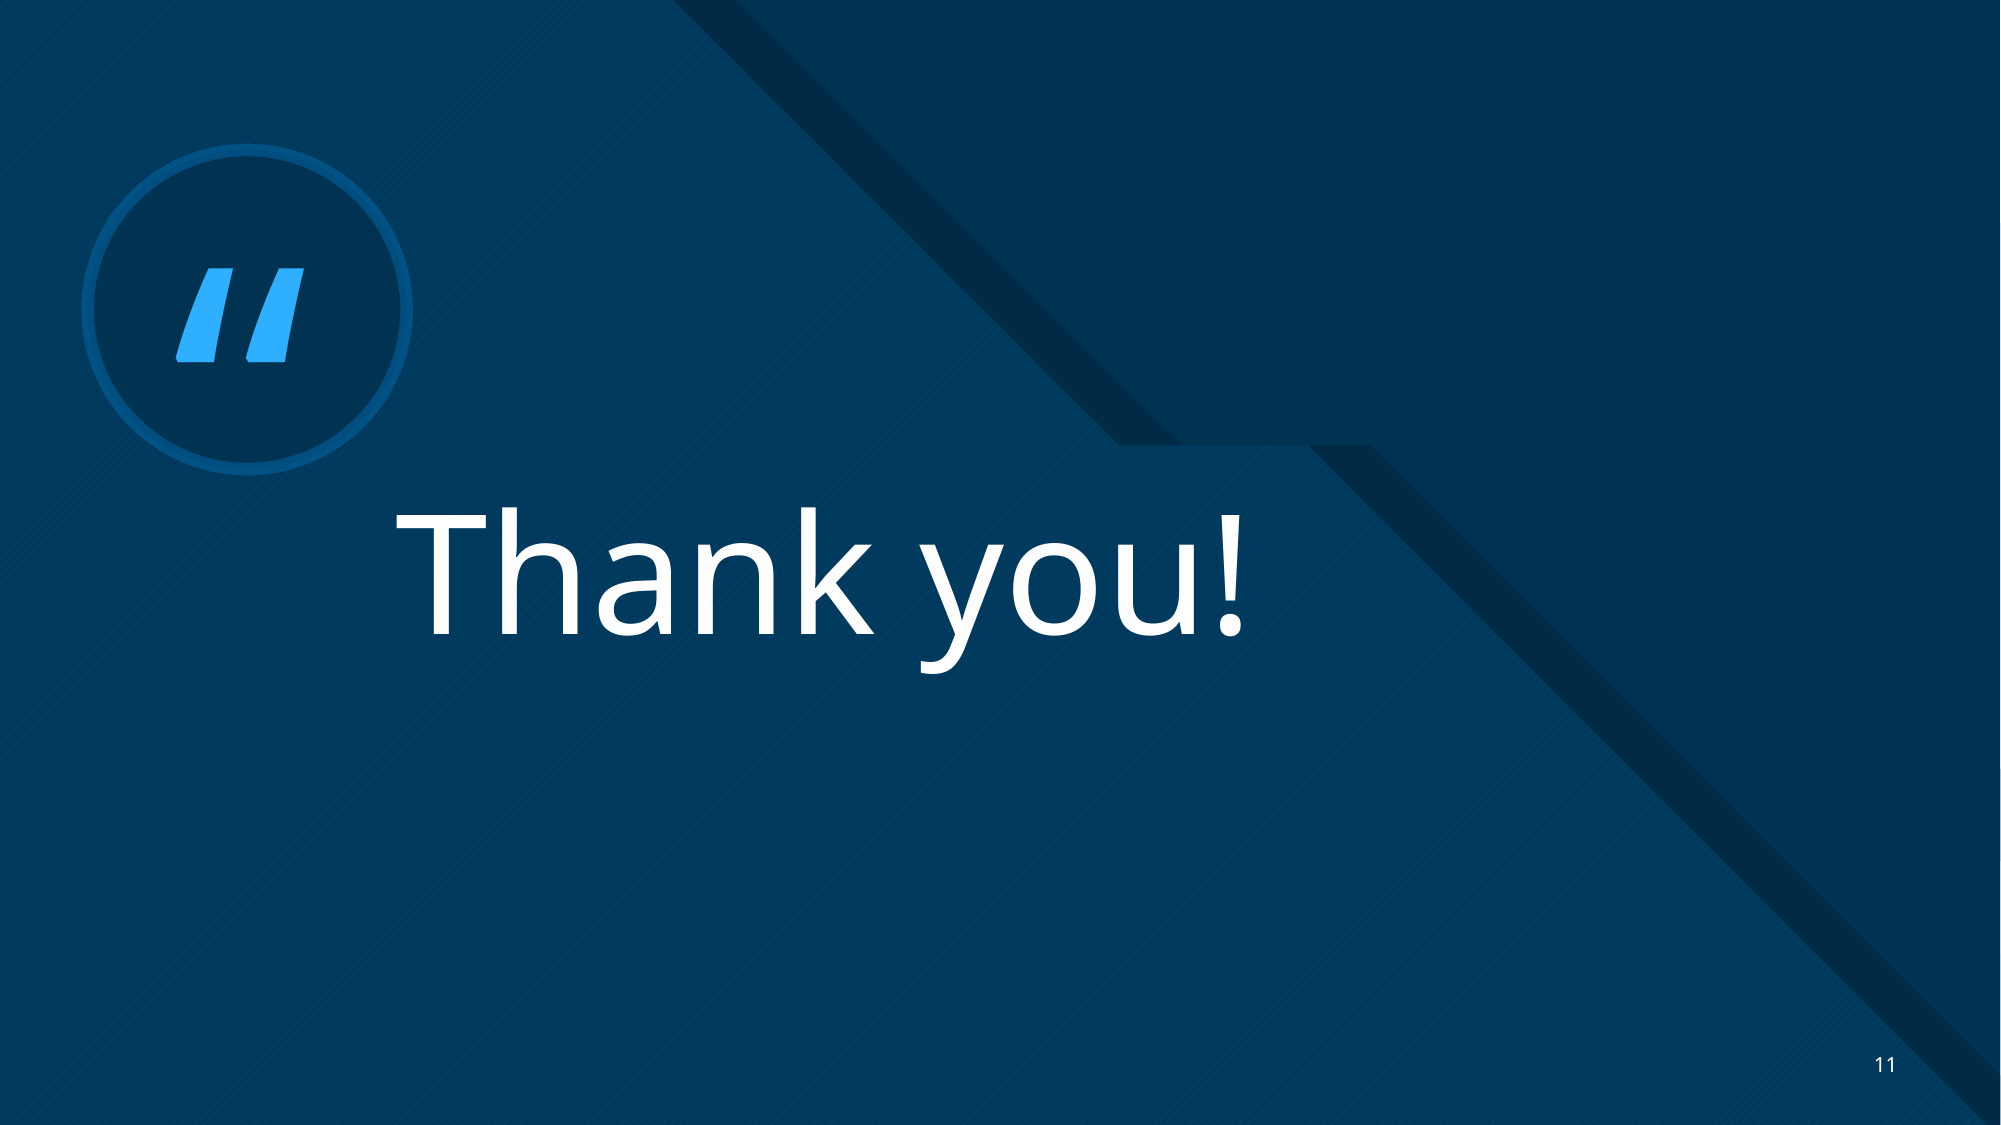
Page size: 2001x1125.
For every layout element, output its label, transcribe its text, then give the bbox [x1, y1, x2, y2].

slide_number 11 [1845, 1035, 1913, 1096]
title Thank you! [380, 460, 1620, 930]
